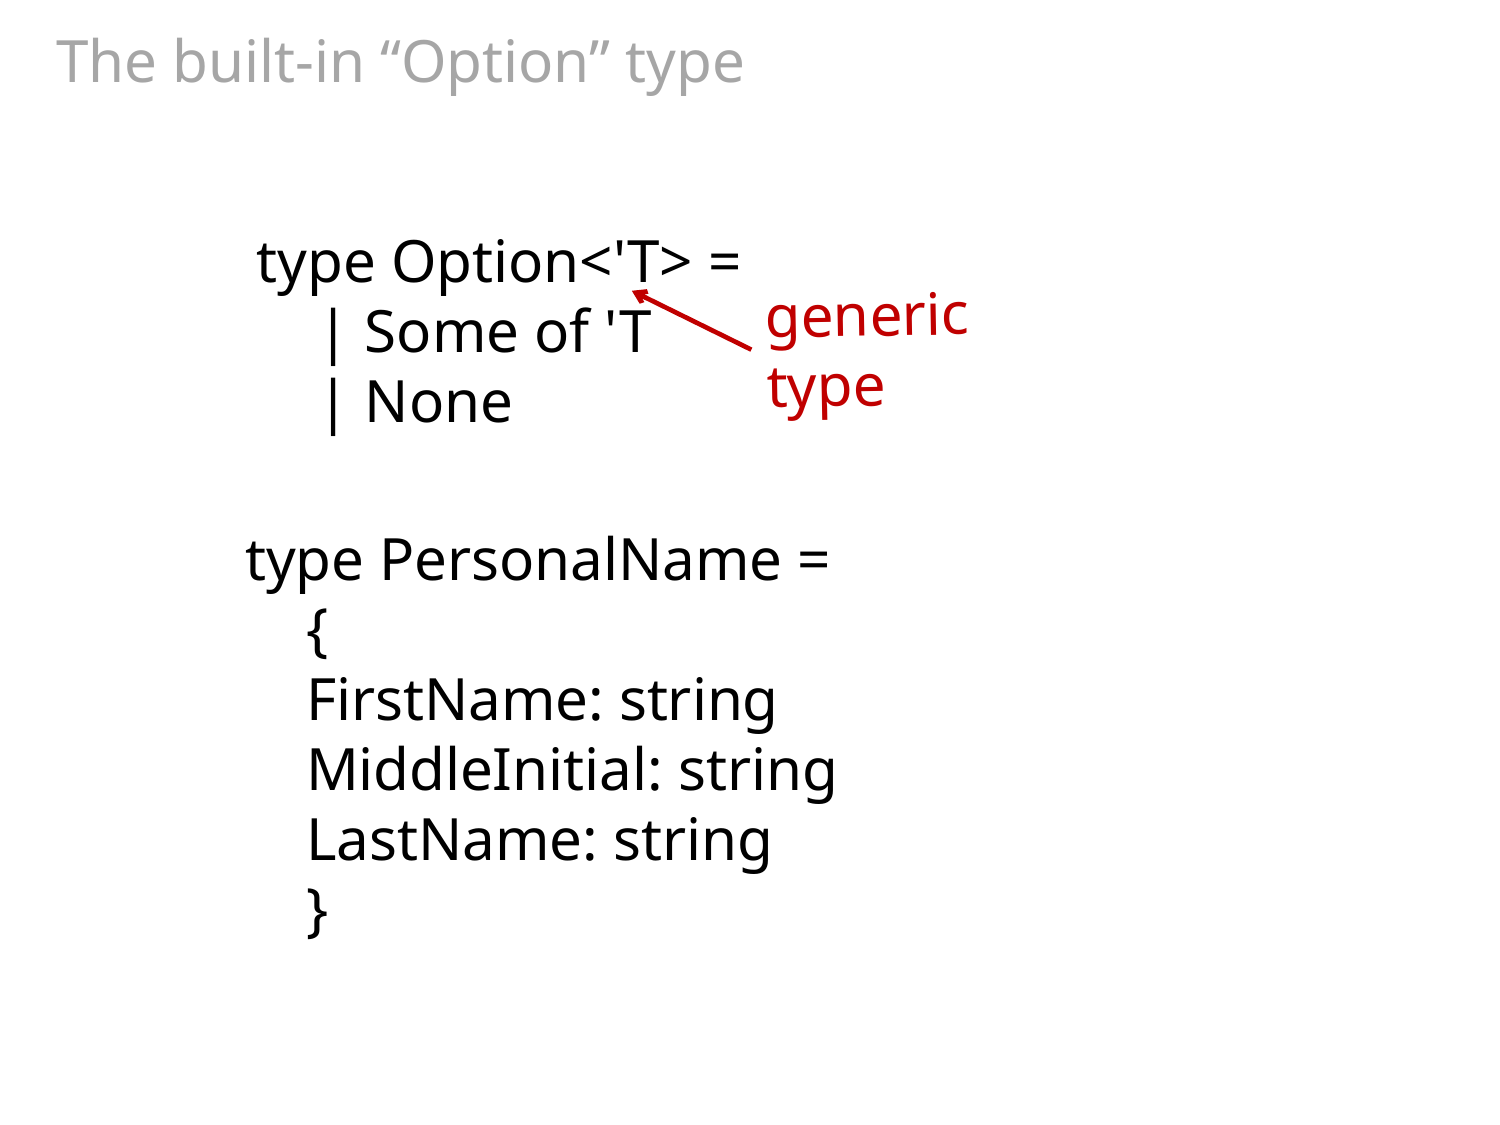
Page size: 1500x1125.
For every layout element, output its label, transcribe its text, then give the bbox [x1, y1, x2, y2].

text_box type Option<'T> = | Some of 'T | None [242, 217, 1055, 442]
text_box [631, 269, 1046, 356]
text_box type PersonalName = { FirstName: string MiddleInitial: string LastName: string } [230, 515, 1256, 950]
title The built-in “Option” type [41, 19, 1459, 100]
